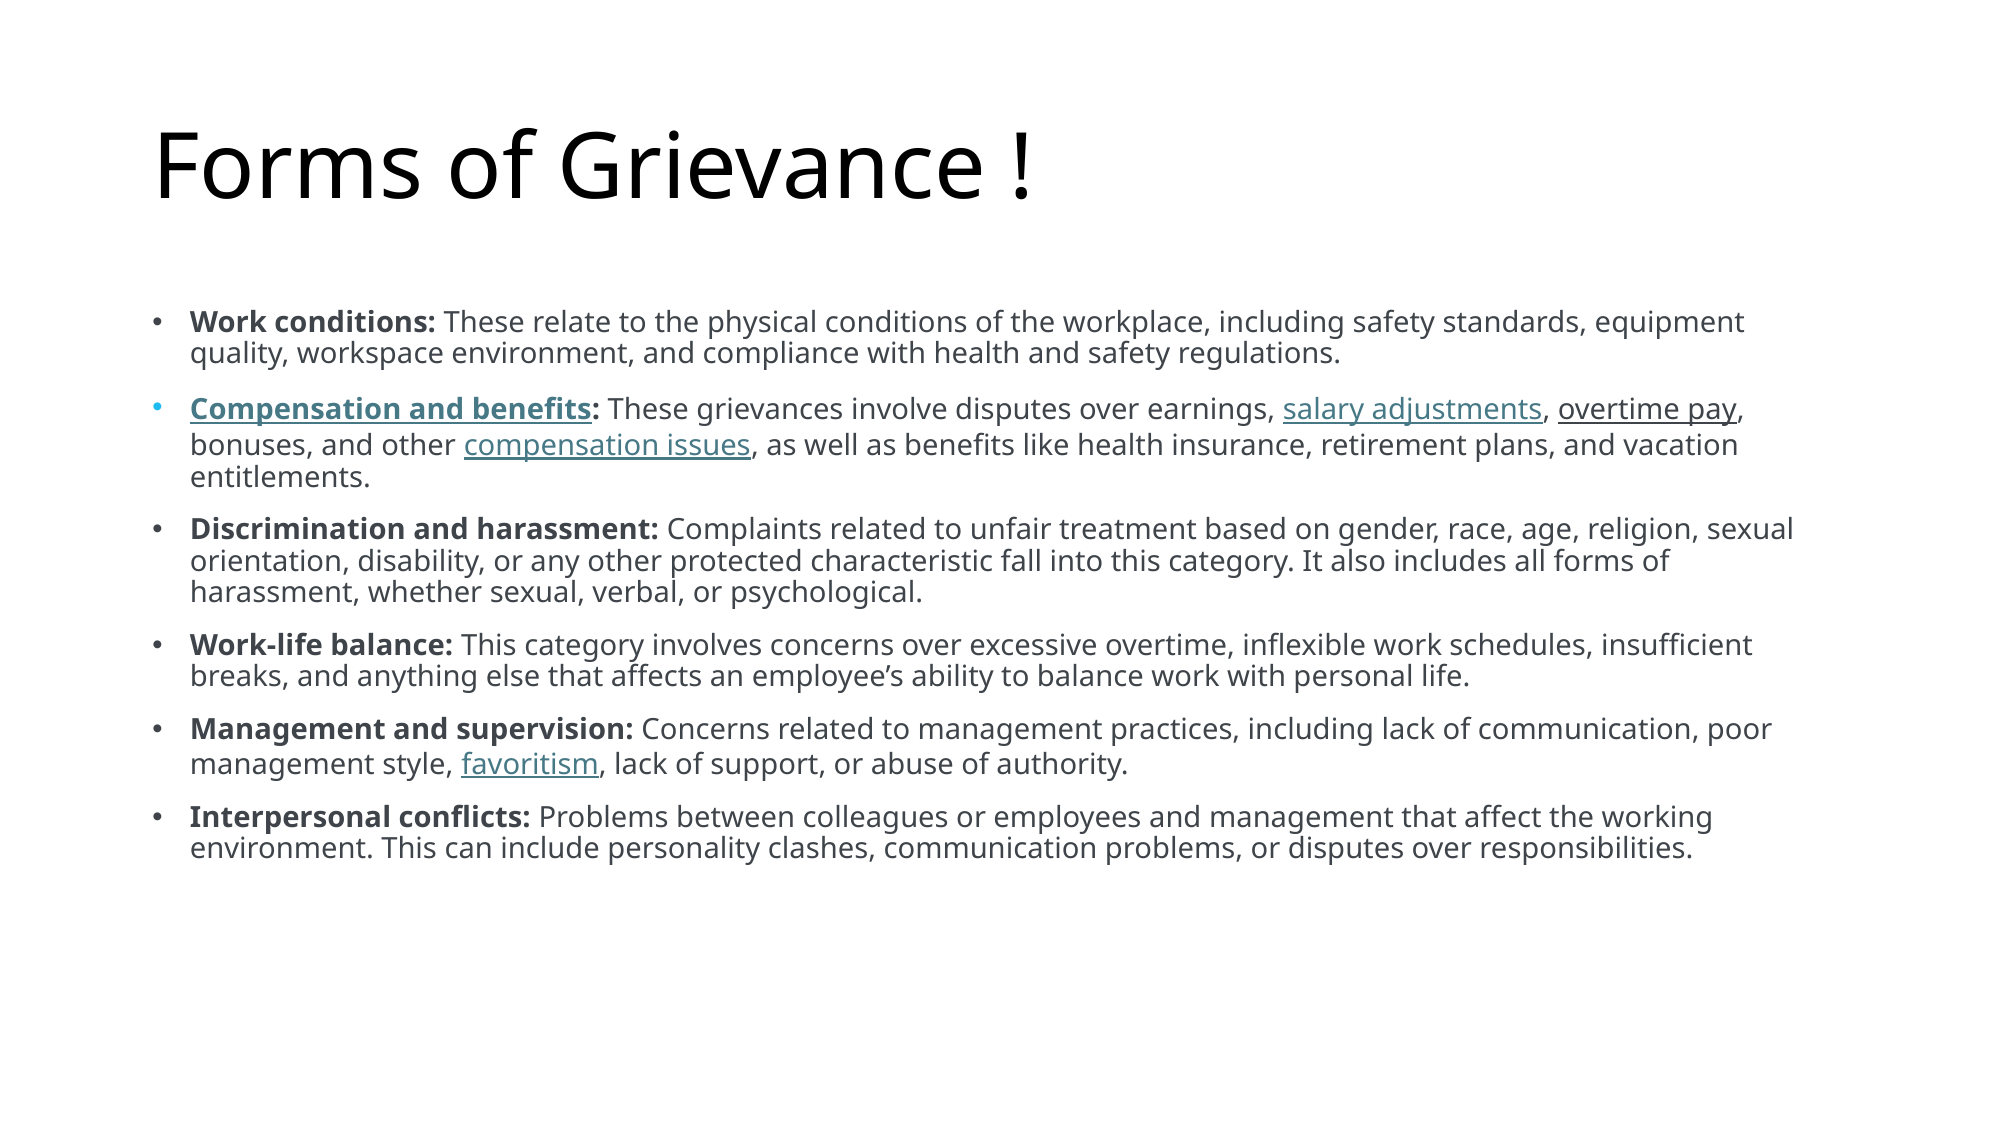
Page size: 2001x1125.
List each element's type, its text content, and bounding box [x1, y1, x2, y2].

list Work conditions: These relate to the physical conditions of the workplace, including safety standards, equipment quality, workspace environment, and compliance with health and safety regulations. Compensation and benefits: These grievances involve disputes over earnings, salary adjustments, overtime pay, bonuses, and other compensation issues, as well as benefits like health insurance, retirement plans, and vacation entitlements. Discrimination and harassment: Complaints related to unfair treatment based on gender, race, age, religion, sexual orientation, disability, or any other protected characteristic fall into this category. It also includes all forms of harassment, whether sexual, verbal, or psychological. Work-life balance: This category involves concerns over excessive overtime, inflexible work schedules, insufficient breaks, and anything else that affects an employee’s ability to balance work with personal life. Management and supervision: Concerns related to management practices, including lack of communication, poor management style, favoritism, lack of support, or abuse of authority. Interpersonal conflicts: Problems between colleagues or employees and management that affect the working environment. This can include personality clashes, communication problems, or disputes over responsibilities. [137, 299, 1863, 1014]
title Forms of Grievance ! [137, 59, 1863, 278]
